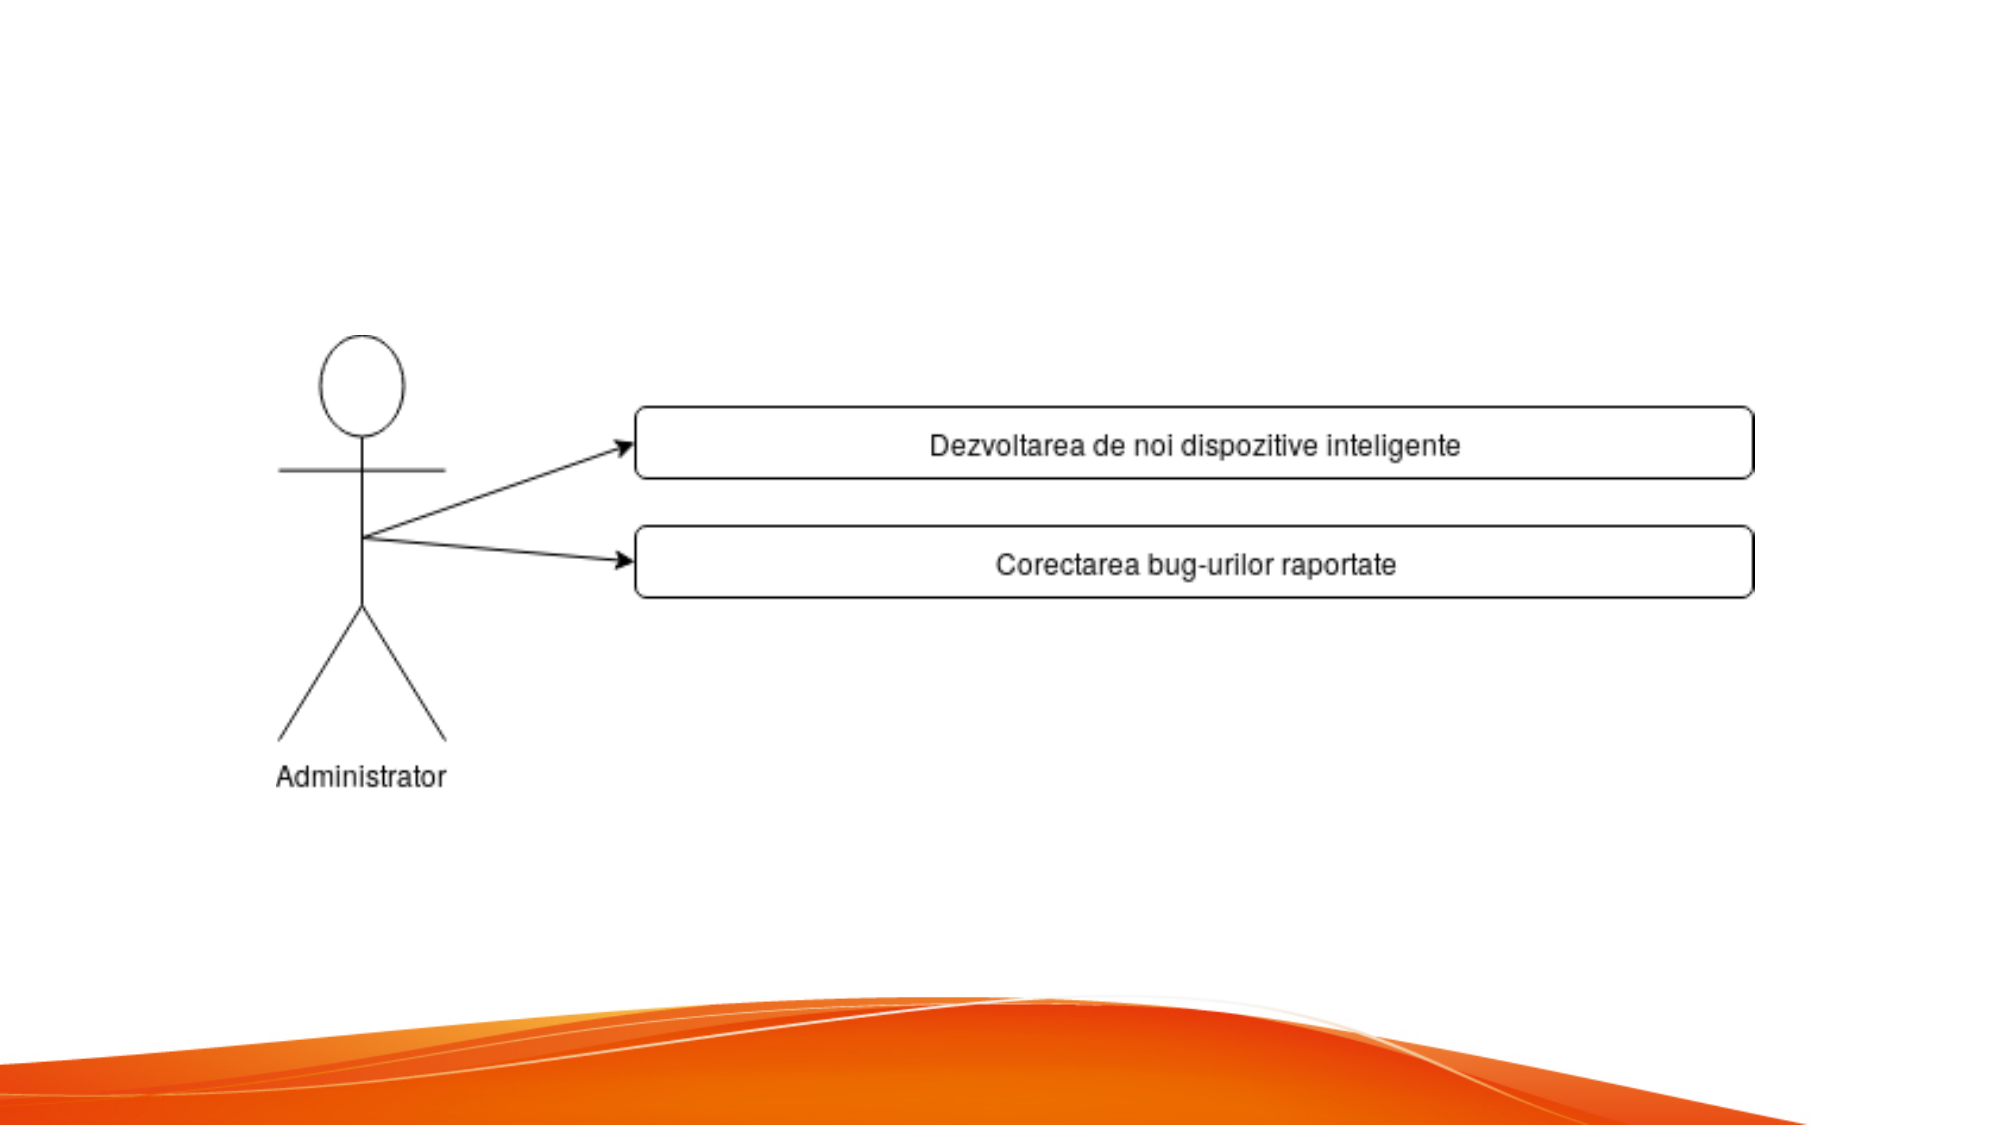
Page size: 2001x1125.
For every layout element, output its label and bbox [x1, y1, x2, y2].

picture [0, 0, 2000, 1125]
list [275, 335, 1755, 790]
